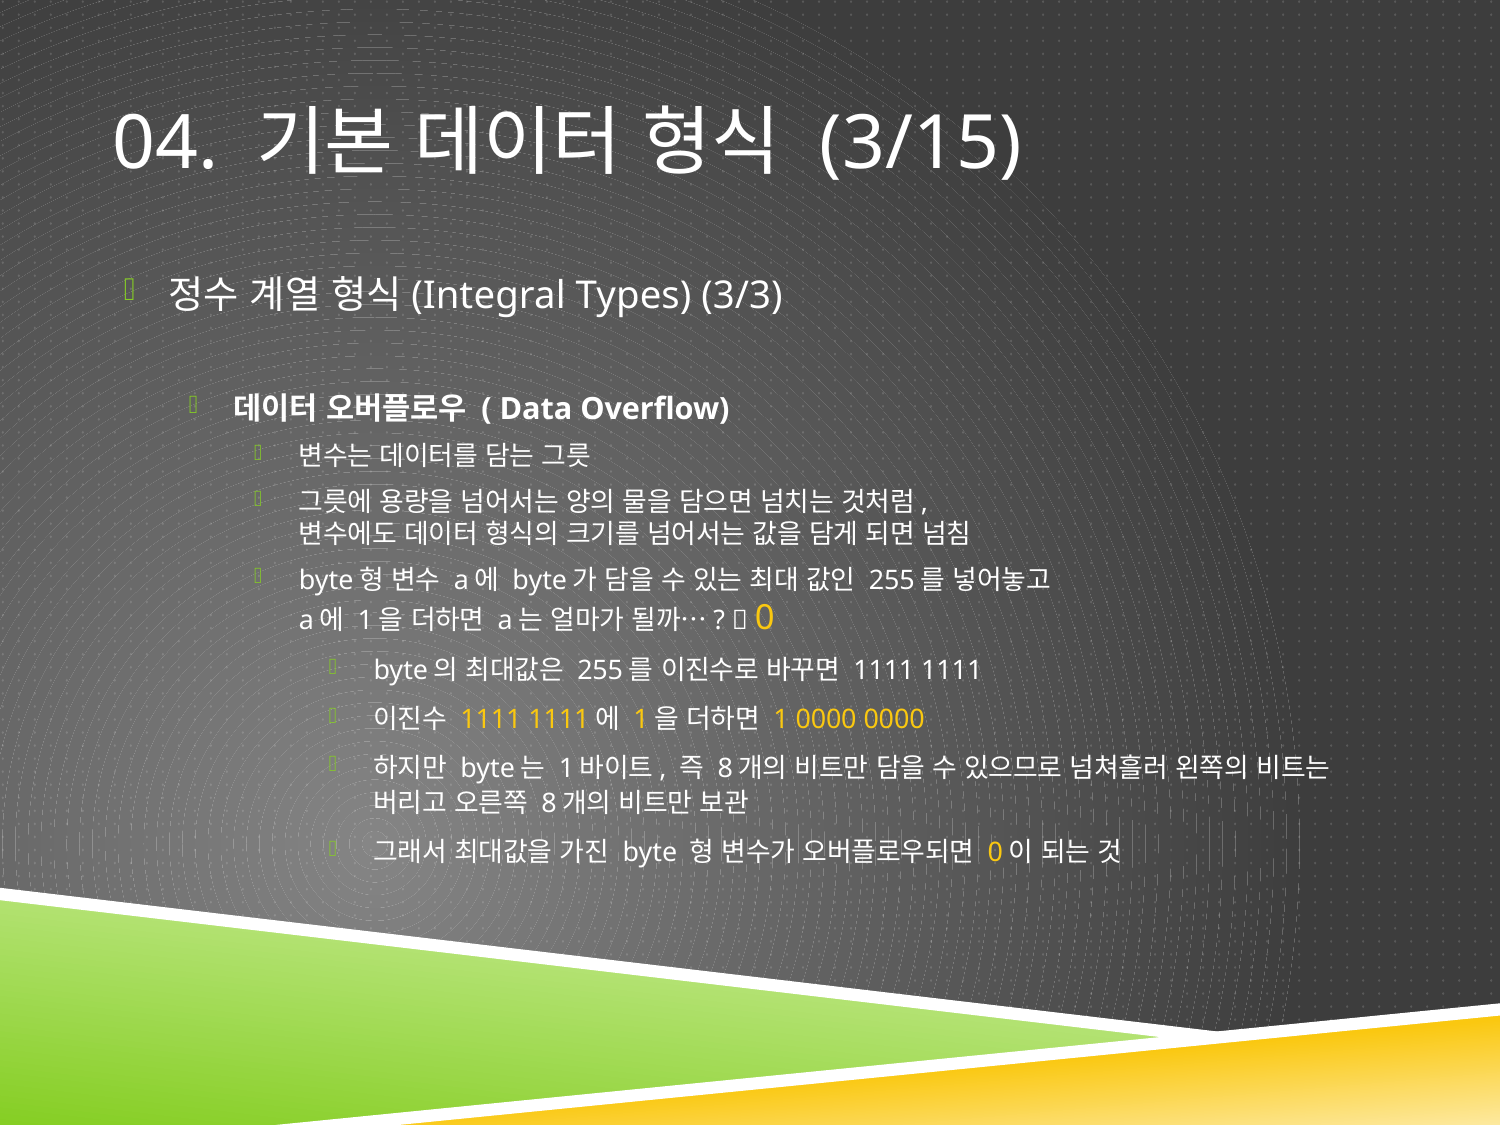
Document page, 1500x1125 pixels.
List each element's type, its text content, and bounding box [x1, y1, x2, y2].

list 정수 계열 형식(Integral Types) (3/3) 데이터 오버플로우 ( Data Overflow) 변수는 데이터를 담는 그릇 그릇에 용량을 넘어서는 양의 물을 담으면 넘치는 것처럼, 변수에도 데이터 형식의 크기를 넘어서는 값을 담게 되면 넘침 byte형 변수 a에 byte가 담을 수 있는 최대 값인 255를 넣어놓고 a에 1을 더하면 a는 얼마가 될까…?  0 byte의 최대값은 255를 이진수로 바꾸면 1111 1111 이진수 1111 1111에 1을 더하면 1 0000 0000 하지만 byte는 1바이트, 즉 8개의 비트만 담을 수 있으므로 넘쳐흘러 왼쪽의 비트는 버리고 오른쪽 8개의 비트만 보관 그래서 최대값을 가진 byte 형 변수가 오버플로우되면 0이 되는 것 [112, 262, 1388, 875]
title 04. 기본 데이터 형식 (3/15) [112, 45, 1388, 233]
